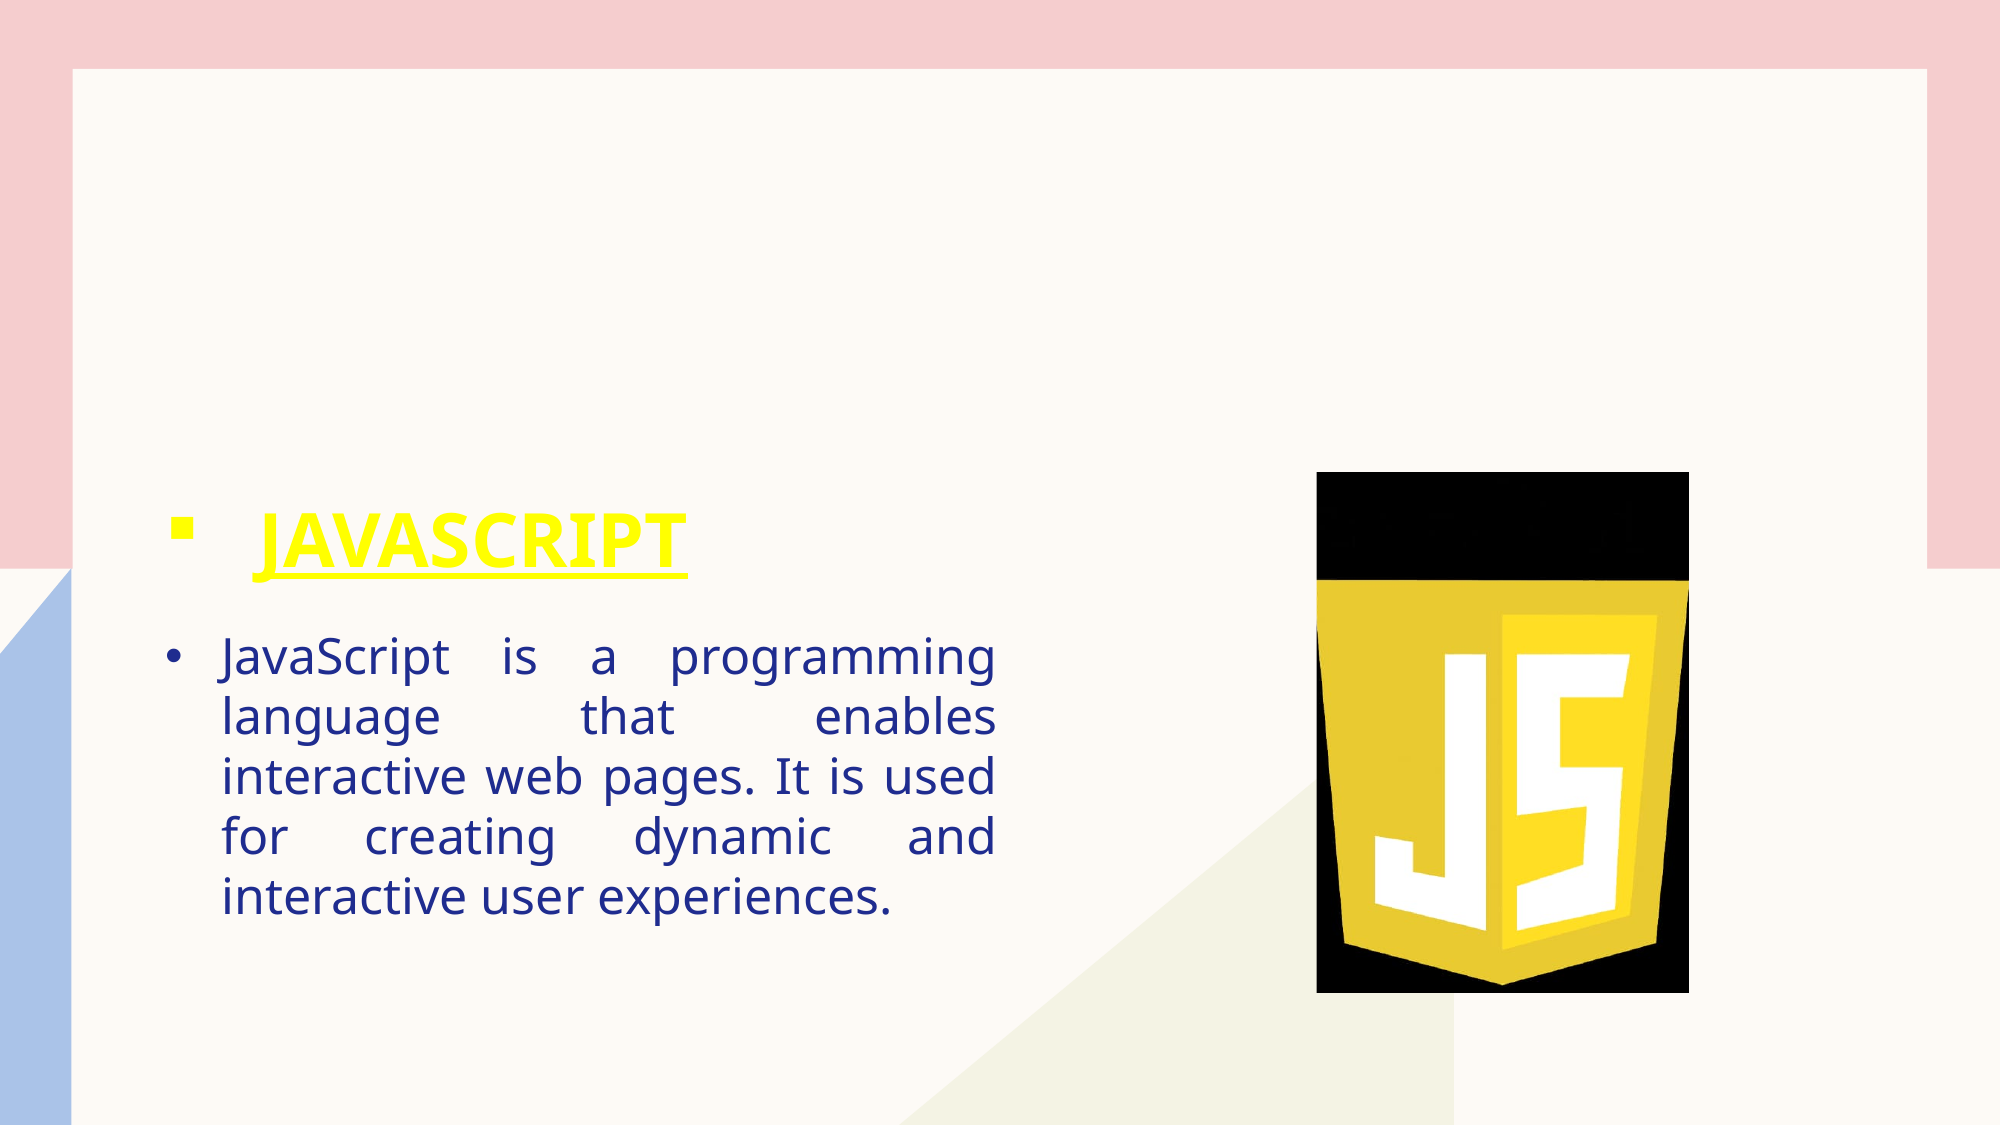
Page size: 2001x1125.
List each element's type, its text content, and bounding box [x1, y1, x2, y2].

list JavaScript is a programming language that enables interactive web pages. It is used for creating dynamic and interactive user experiences. [150, 624, 1013, 992]
title javascript [150, 173, 1013, 583]
picture [1316, 472, 1689, 993]
